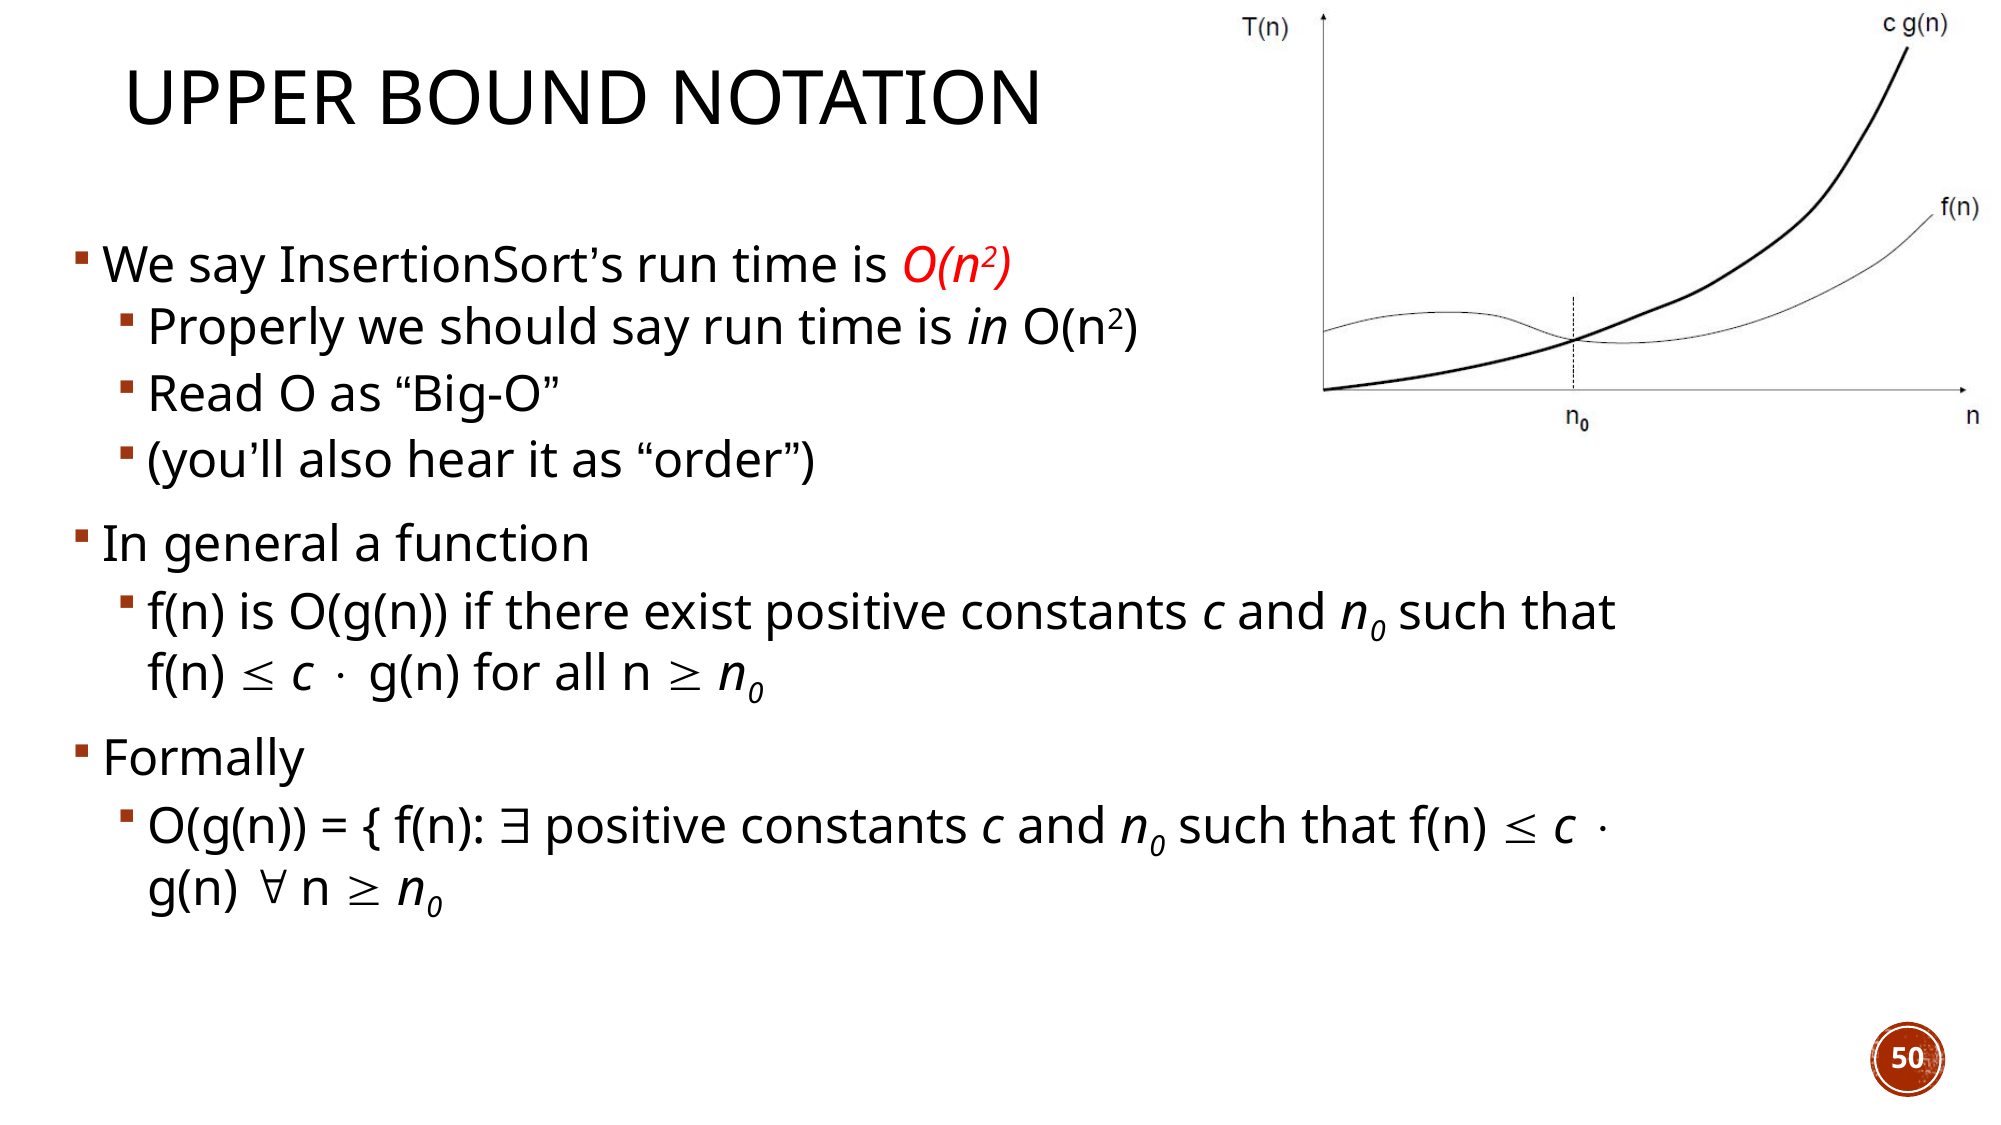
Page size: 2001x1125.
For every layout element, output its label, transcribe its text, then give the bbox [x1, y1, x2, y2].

picture [1236, 0, 2000, 440]
title Upper Bound Notation [108, 0, 1236, 231]
list We say InsertionSort’s run time is O(n2) Properly we should say run time is in O(n2) Read O as “Big-O” (you’ll also hear it as “order”) In general a function f(n) is O(g(n)) if there exist positive constants c and n0 such that f(n)  c  g(n) for all n  n0 Formally O(g(n)) = { f(n):  positive constants c and n0 such that f(n)  c  g(n)  n  n0 [56, 3, 1707, 897]
slide_number 50 [1855, 1028, 1961, 1089]
